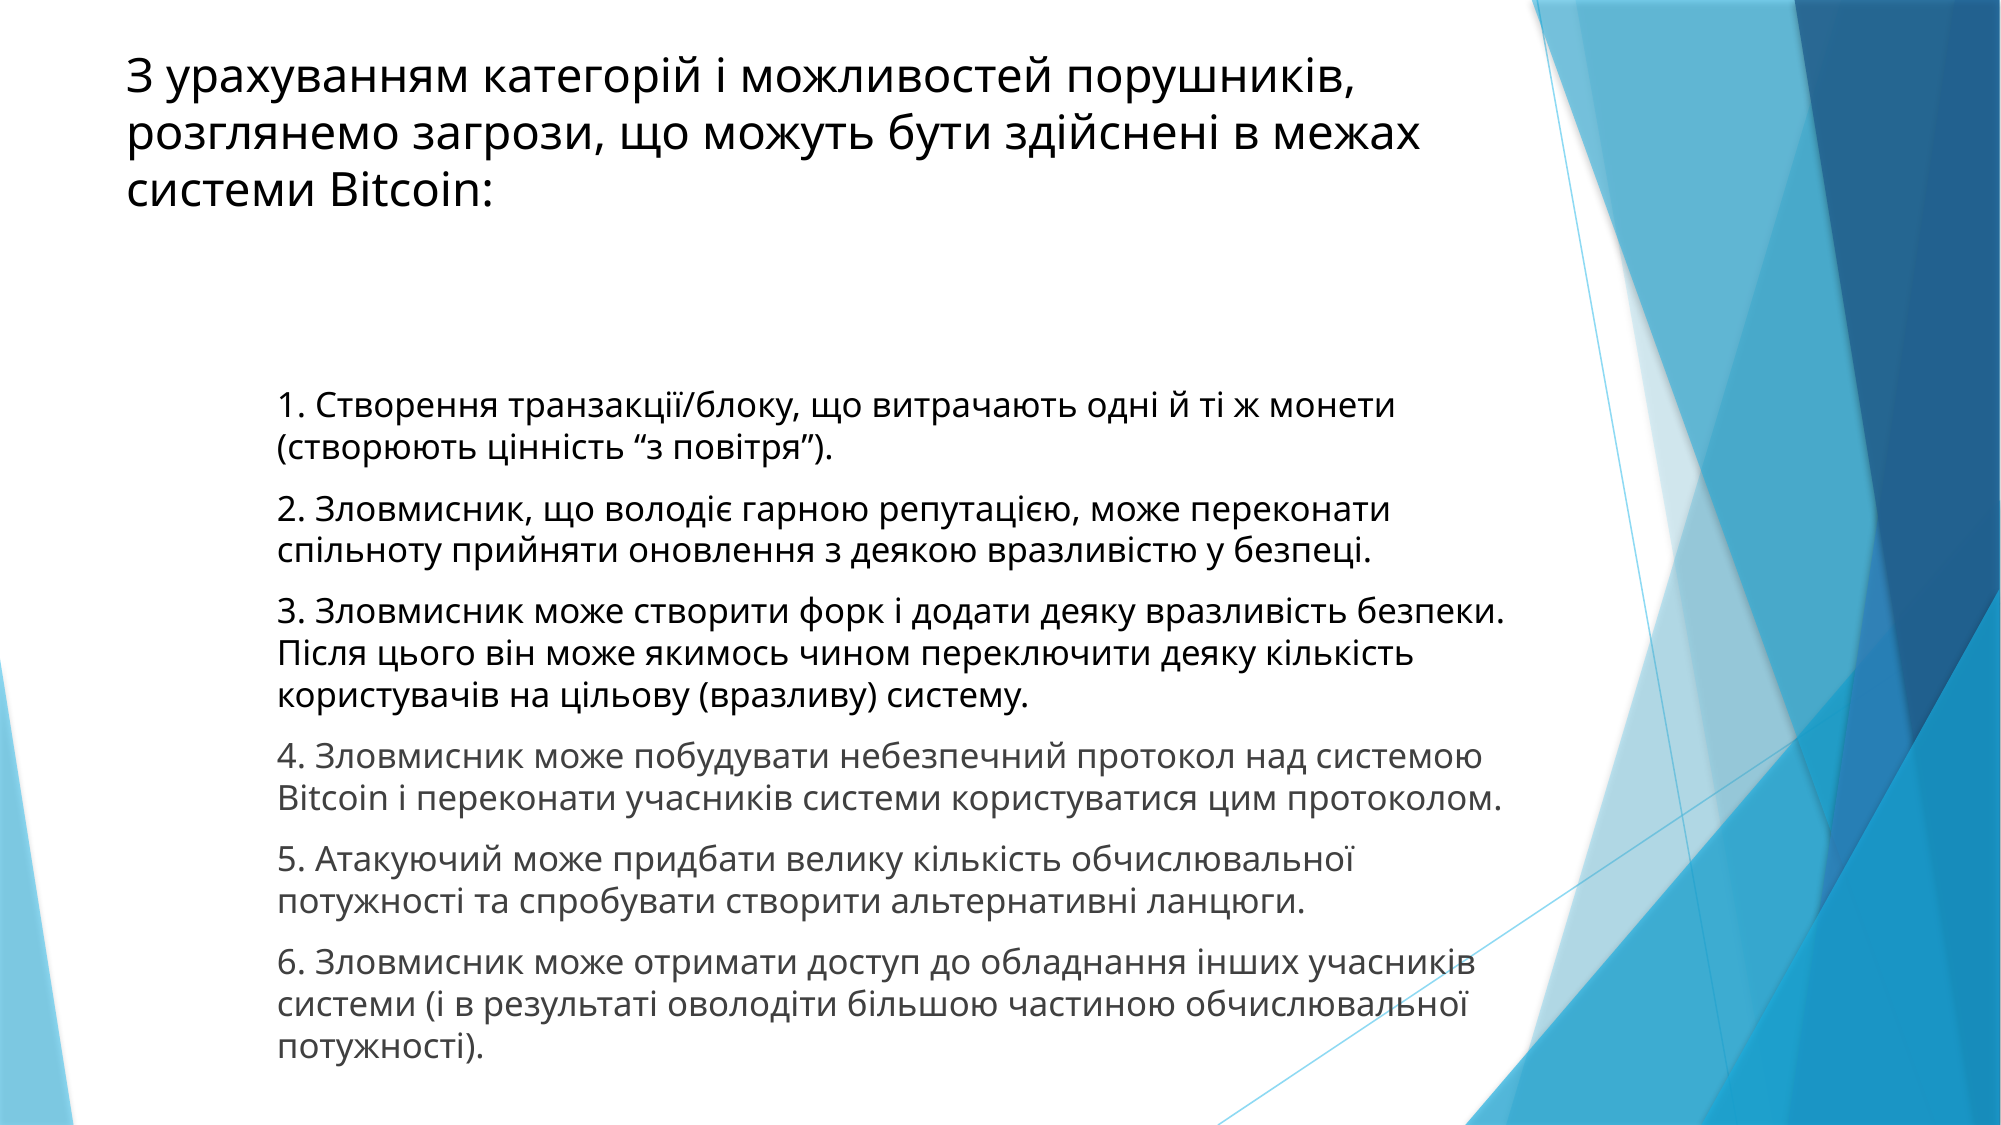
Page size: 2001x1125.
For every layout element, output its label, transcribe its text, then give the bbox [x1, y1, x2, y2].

title З урахуванням категорій і можливостей порушників, розглянемо загрози, що можуть бути здійснені в межах системи Bitcoin: [111, 37, 1522, 255]
list 1. Створення транзакції/блоку, що витрачають одні й ті ж монети (створюють цінність “з повітря”). 2. Зловмисник, що володіє гарною репутацією, може переконати спільноту прийняти оновлення з деякою вразливістю у безпеці. 3. Зловмисник може створити форк і додати деяку вразливість безпеки. Після цього він може якимось чином переключити деяку кількість користувачів на цільову (вразливу) систему. 4. Зловмисник може побудувати небезпечний протокол над системою Bitcoin і переконати учасників системи користуватися цим протоколом. 5. Атакуючий може придбати велику кількість обчислювальної потужності та спробувати створити альтернативні ланцюги. 6. Зловмисник може отримати доступ до обладнання інших учасників системи (і в результаті оволодіти більшою частиною обчислювальної потужності). [111, 375, 1522, 1084]
